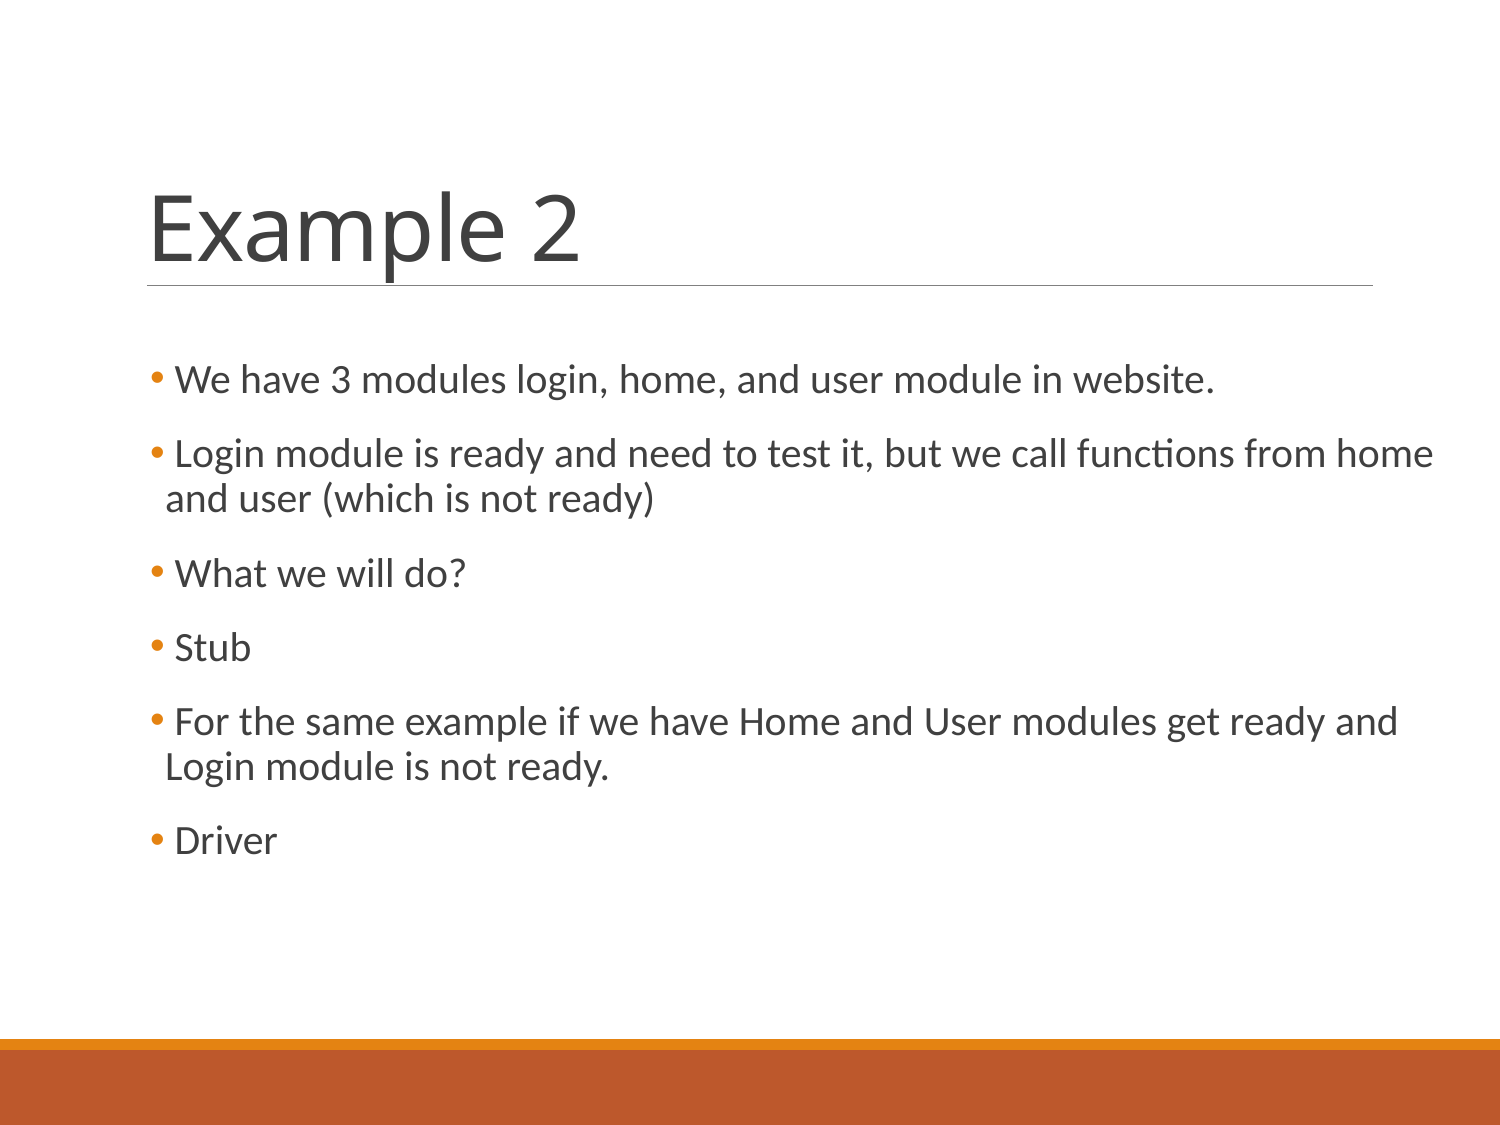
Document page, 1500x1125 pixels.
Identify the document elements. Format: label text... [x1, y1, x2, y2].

title Example 2 [131, 50, 1369, 288]
list We have 3 modules login, home, and user module in website. Login module is ready and need to test it, but we call functions from home and user (which is not ready) What we will do? Stub For the same example if we have Home and User modules get ready and Login module is not ready. Driver [150, 350, 1463, 1013]
